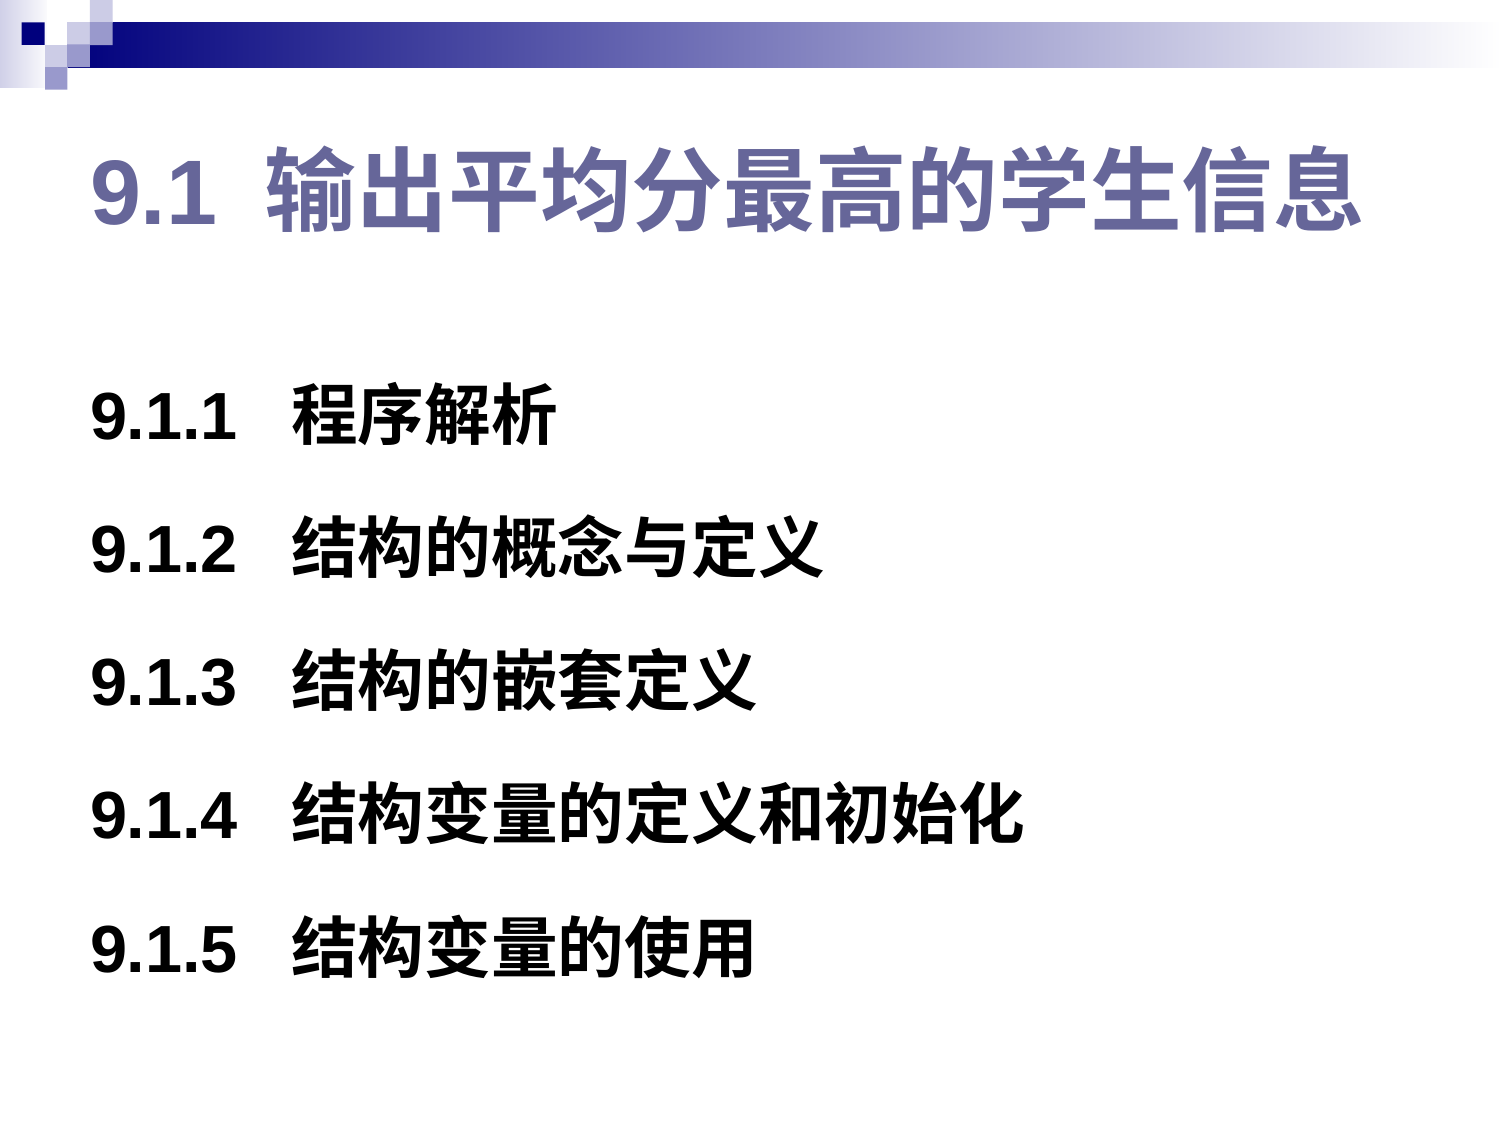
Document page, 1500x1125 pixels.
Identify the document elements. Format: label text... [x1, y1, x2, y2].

list 9.1.1 程序解析 9.1.2 结构的概念与定义 9.1.3 结构的嵌套定义 9.1.4 结构变量的定义和初始化 9.1.5 结构变量的使用 [75, 324, 1425, 963]
title 9.1 输出平均分最高的学生信息 [75, 75, 1425, 300]
